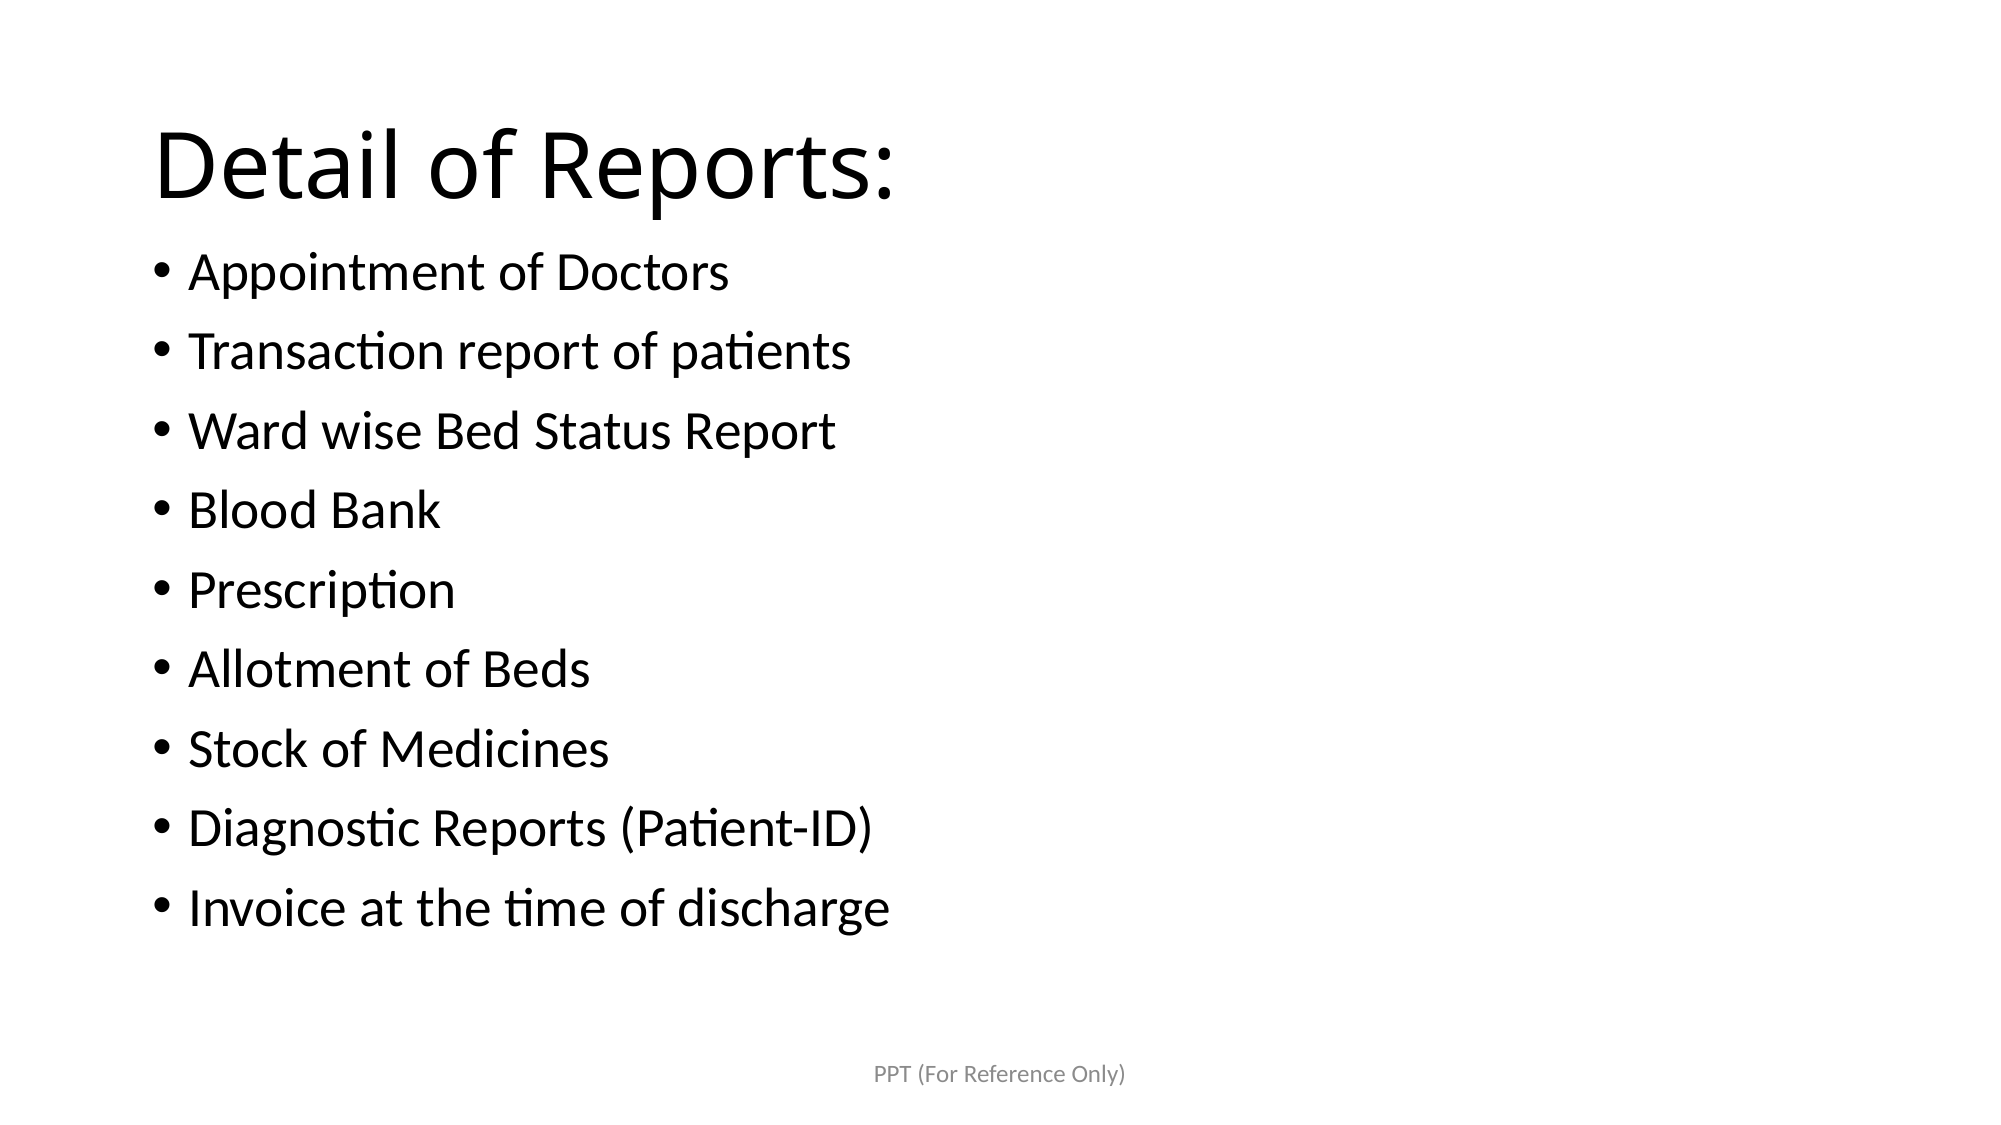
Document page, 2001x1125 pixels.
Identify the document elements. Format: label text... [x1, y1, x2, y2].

list Appointment of Doctors Transaction report of patients Ward wise Bed Status Report Blood Bank Prescription Allotment of Beds Stock of Medicines Diagnostic Reports (Patient-ID) Invoice at the time of discharge [137, 235, 1863, 950]
footer PPT (For Reference Only) [662, 1042, 1338, 1103]
title Detail of Reports: [137, 59, 1863, 235]
